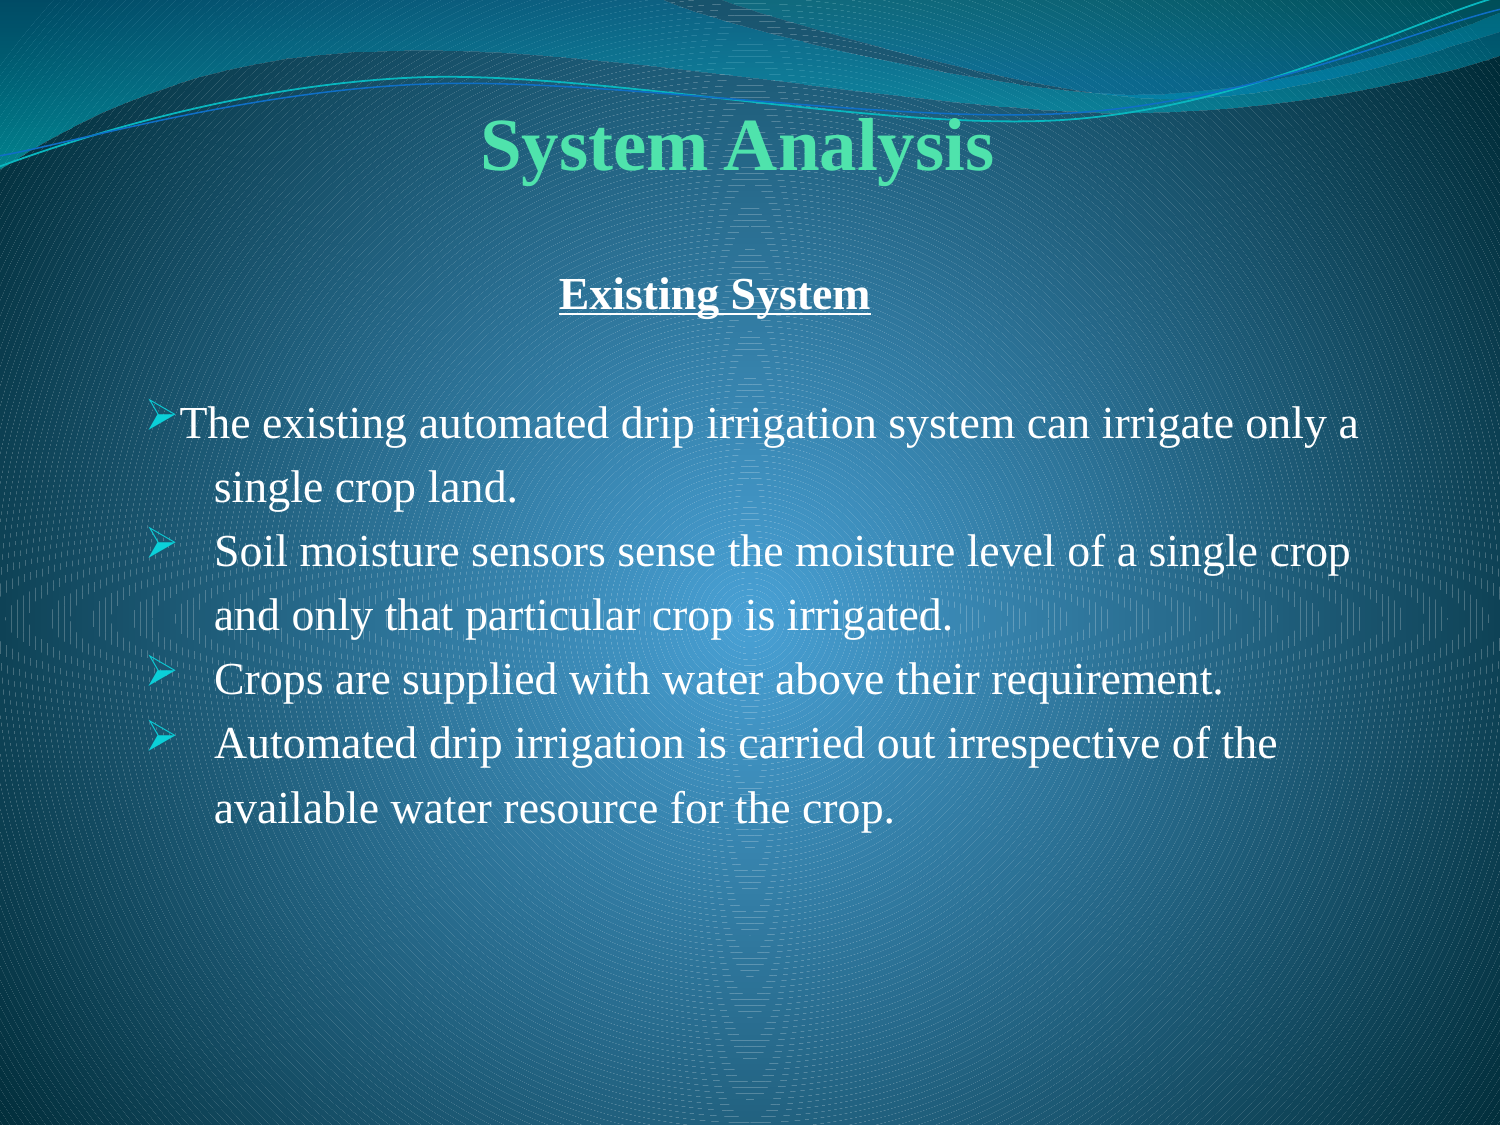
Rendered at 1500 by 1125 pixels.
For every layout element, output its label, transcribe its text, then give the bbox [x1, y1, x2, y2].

list Existing System The existing automated drip irrigation system can irrigate only a single crop land. Soil moisture sensors sense the moisture level of a single crop and only that particular crop is irrigated. Crops are supplied with water above their requirement. Automated drip irrigation is carried out irrespective of the available water resource for the crop. [137, 256, 1413, 1063]
title System Analysis [99, 75, 1375, 275]
